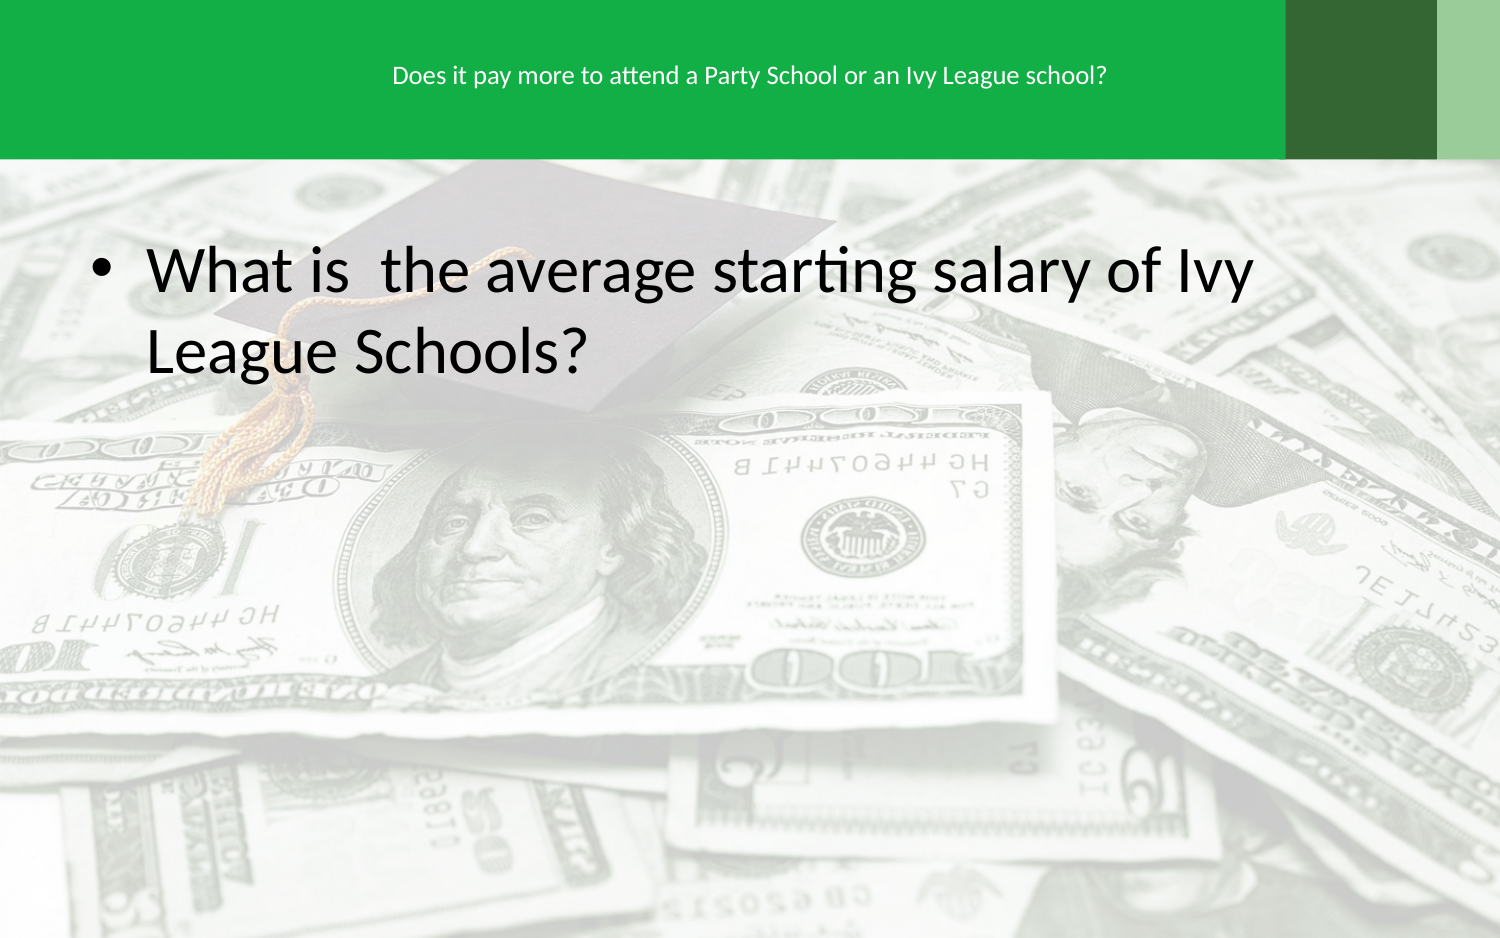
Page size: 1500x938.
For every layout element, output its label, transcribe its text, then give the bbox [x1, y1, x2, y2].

title Does it pay more to attend a Party School or an Ivy League school? [75, 18, 1425, 144]
list What is the average starting salary of Ivy League Schools? [75, 218, 1425, 838]
picture [0, 160, 1500, 938]
